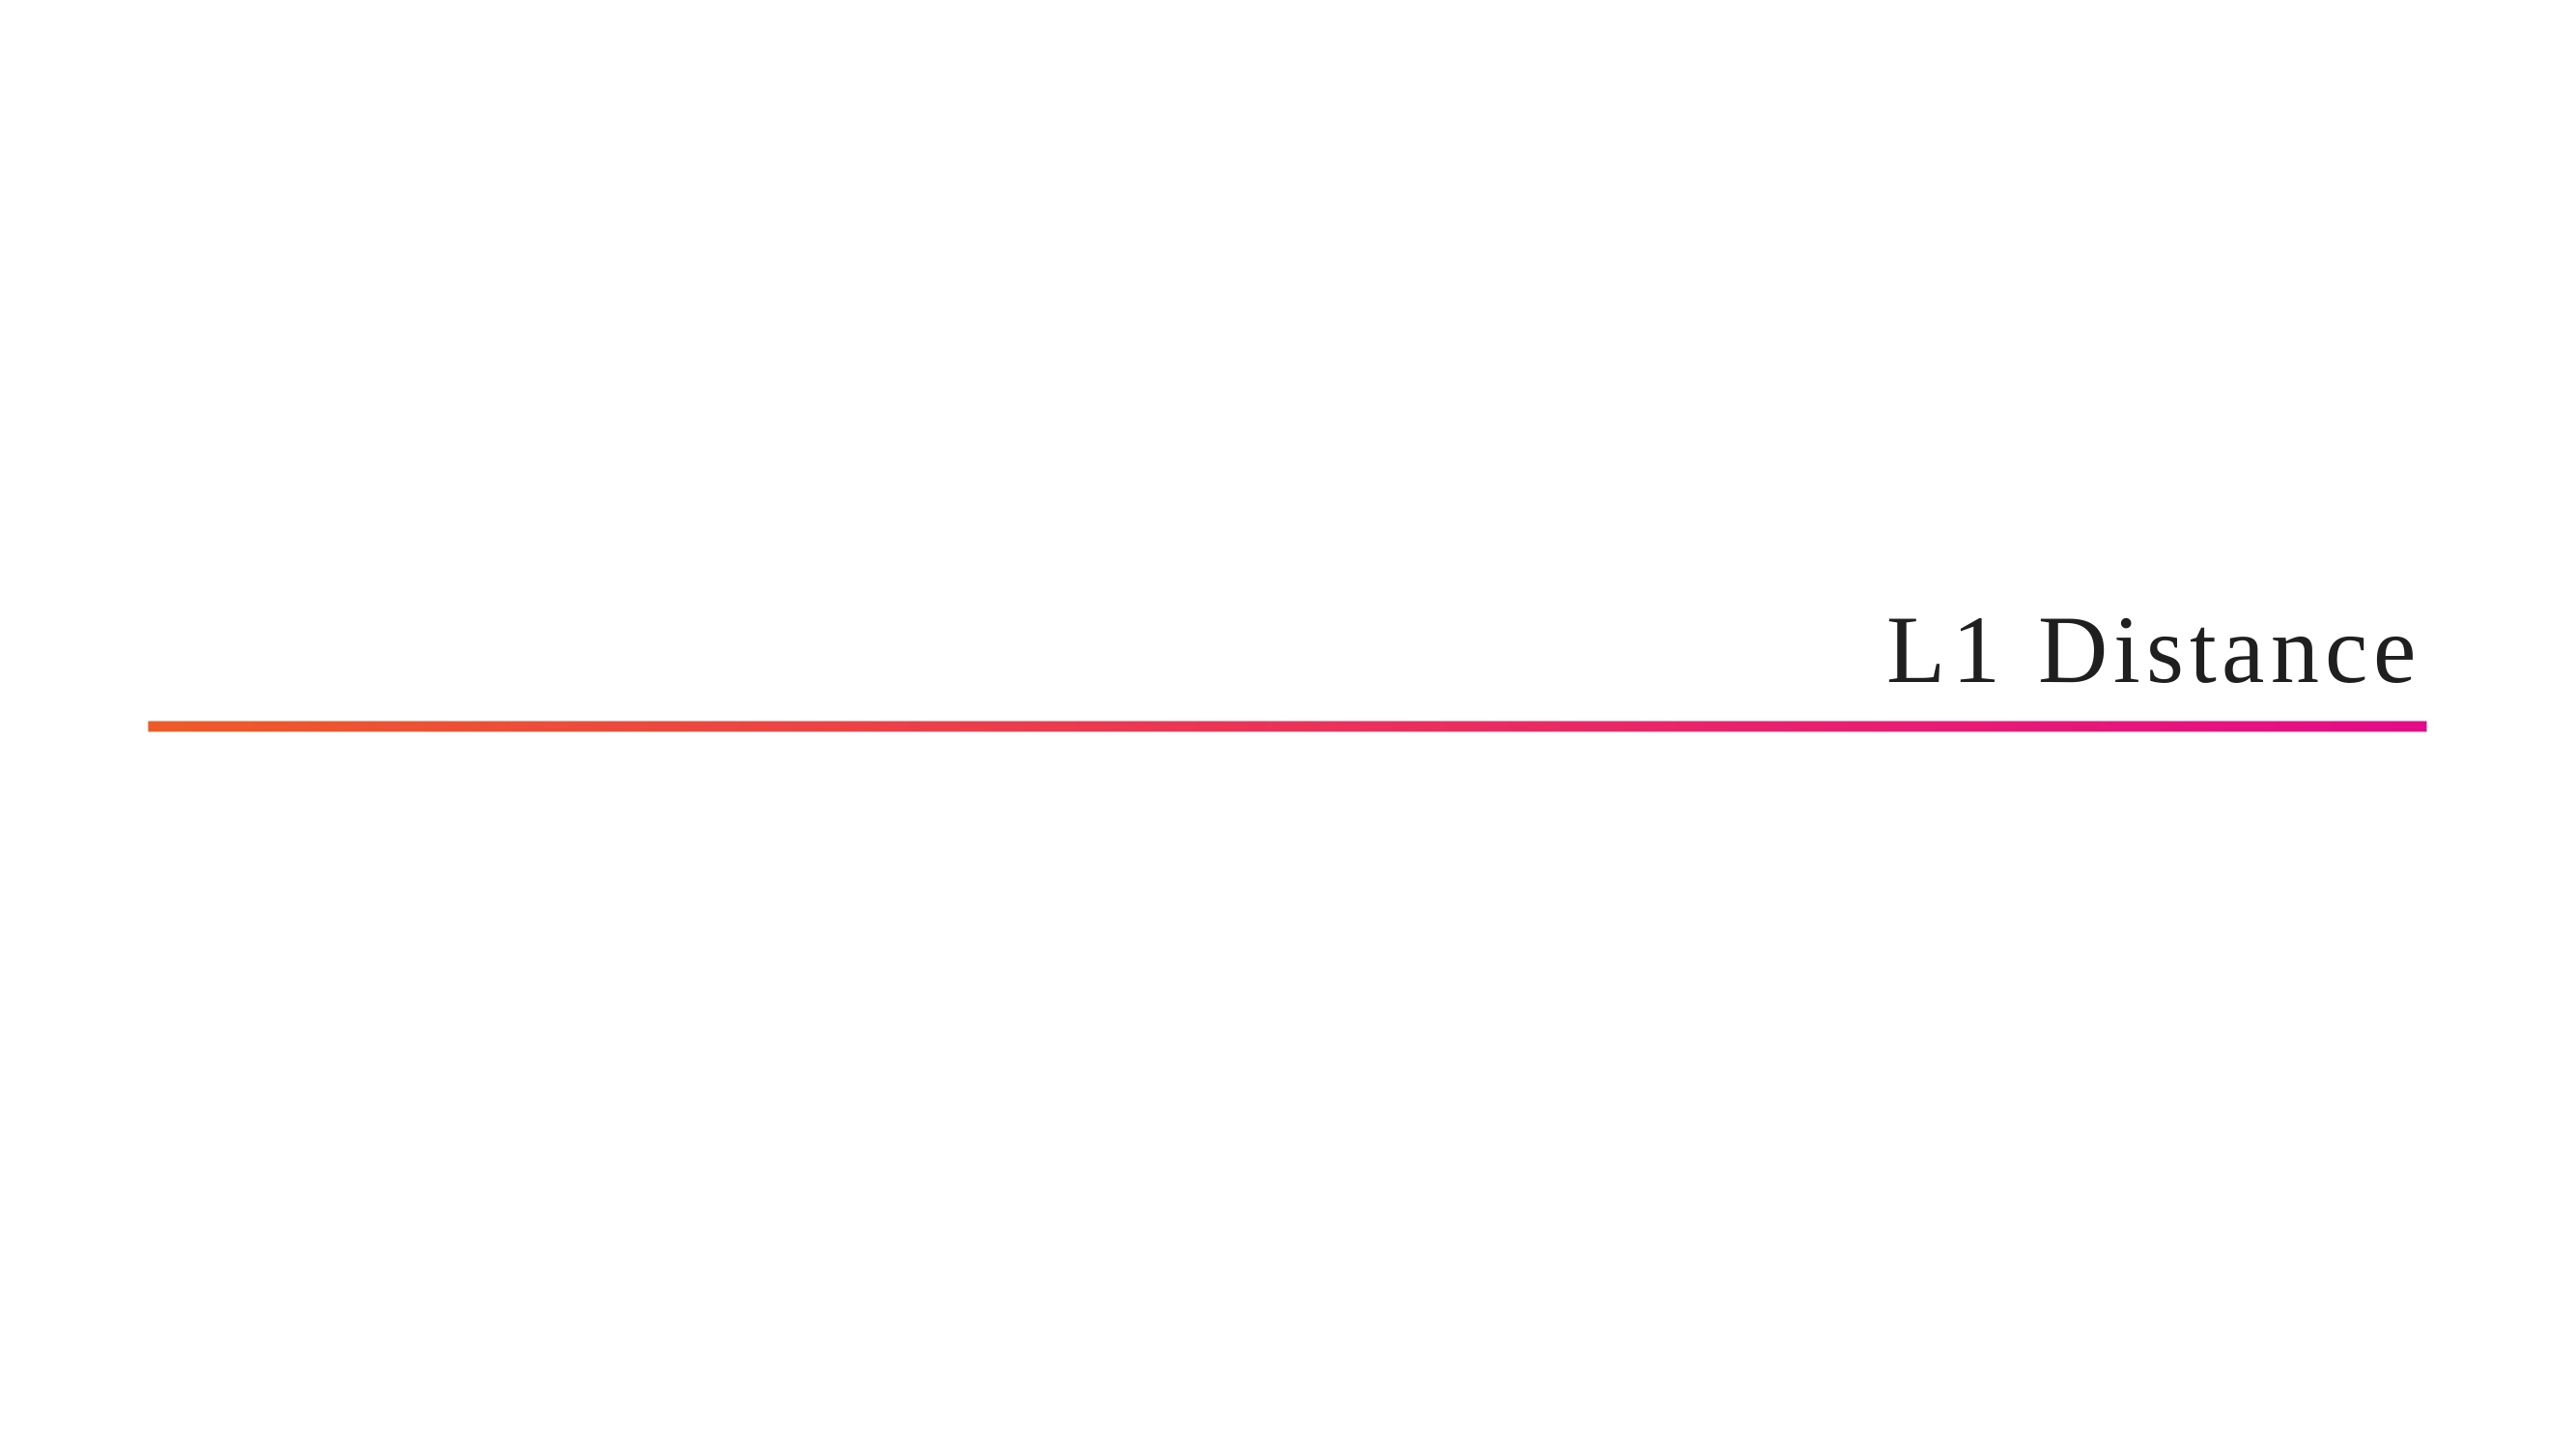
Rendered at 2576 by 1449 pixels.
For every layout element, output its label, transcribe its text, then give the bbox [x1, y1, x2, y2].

text_box L1 Distance [1886, 583, 2444, 702]
picture [145, 719, 2430, 733]
